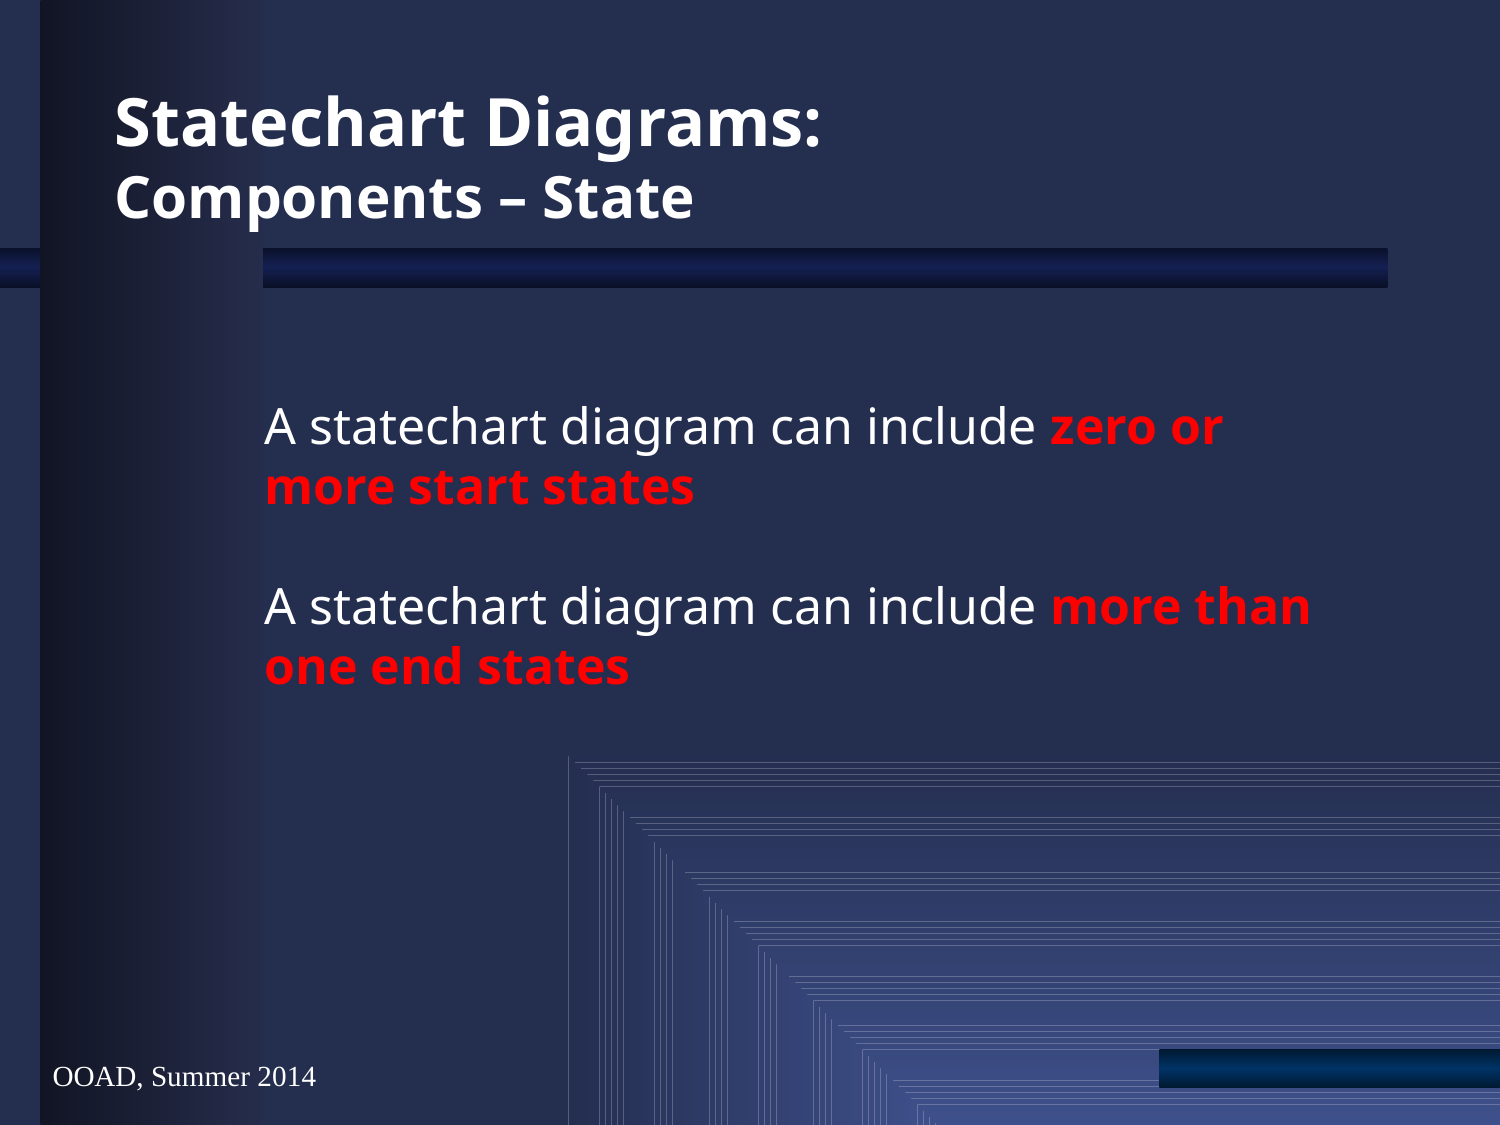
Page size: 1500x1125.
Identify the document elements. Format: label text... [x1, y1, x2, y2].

text_box A statechart diagram can include zero or more start states A statechart diagram can include more than one end states [249, 387, 1383, 703]
slide_number OOAD, Summer 2014 [37, 1024, 638, 1101]
title Statechart Diagrams: Components – State [99, 90, 1455, 238]
